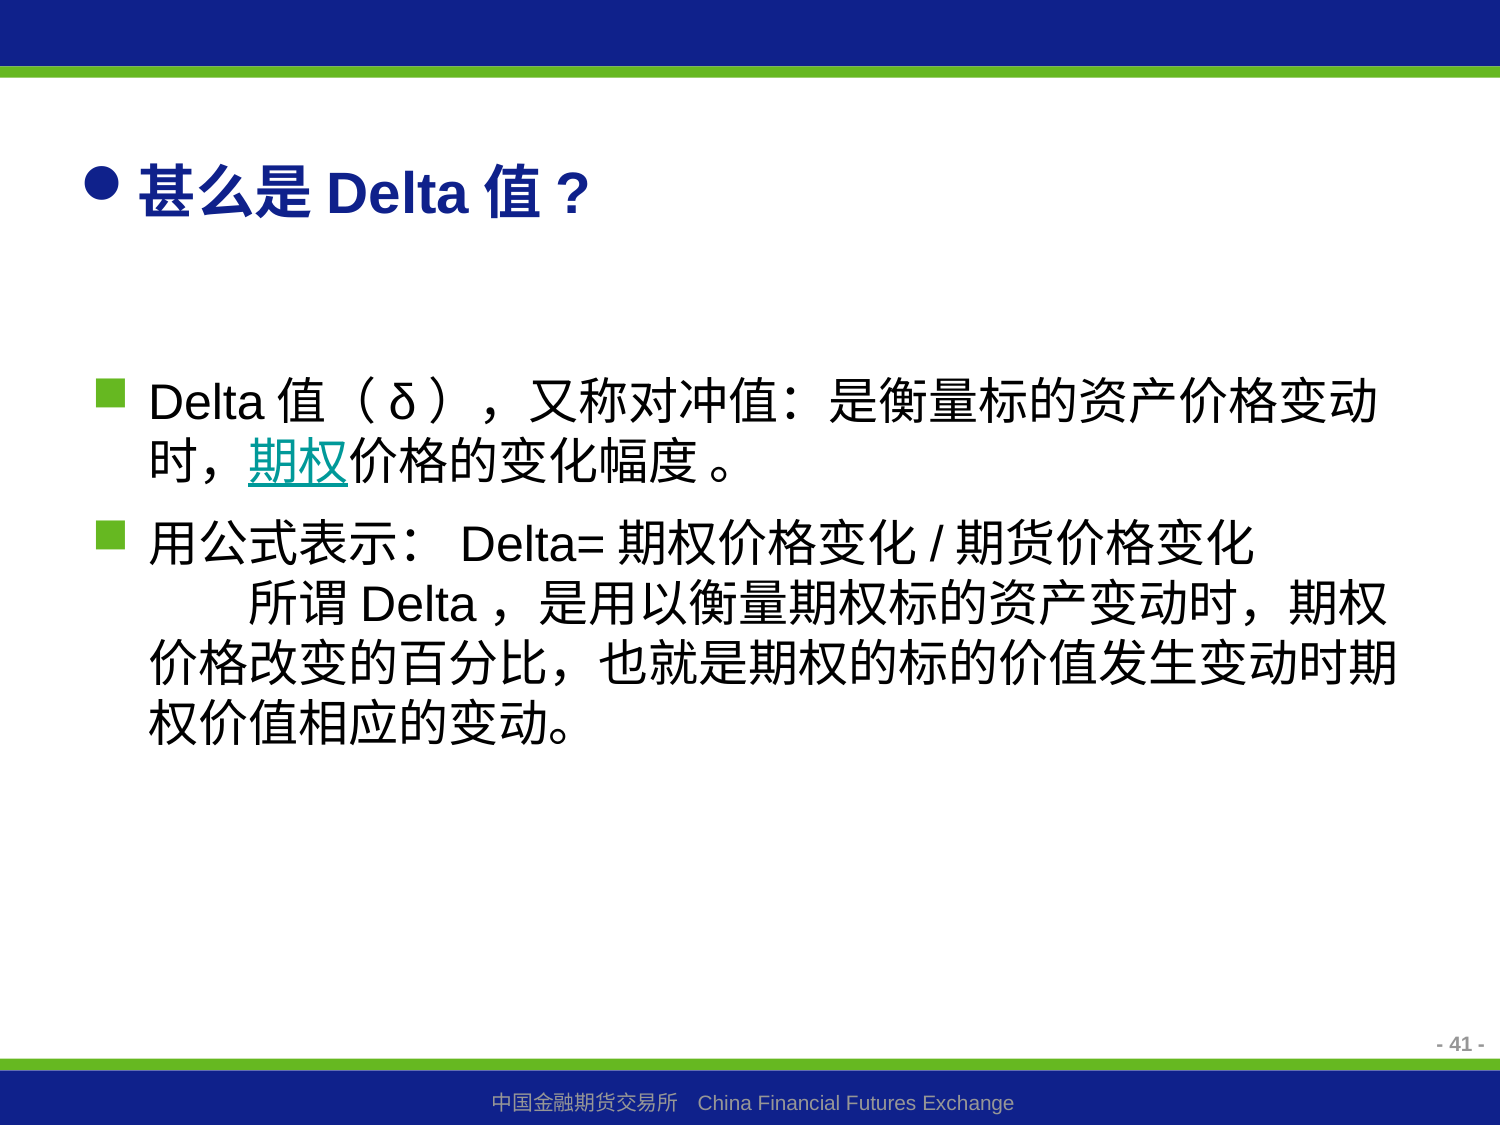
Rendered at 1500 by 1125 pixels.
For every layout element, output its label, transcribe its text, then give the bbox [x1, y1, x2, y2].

slide_number - 41 - [1204, 1022, 1500, 1078]
title 甚么是Delta值? [64, 136, 1105, 244]
list Delta值（δ），又称对冲值：是衡量标的资产价格变动时，期权价格的变化幅度 。 用公式表示：Delta=期权价格变化/期货价格变化 所谓Delta，是用以衡量期权标的资产变动时，期权价格改变的百分比，也就是期权的标的价值发生变动时期权价值相应的变动。 [76, 361, 1428, 941]
